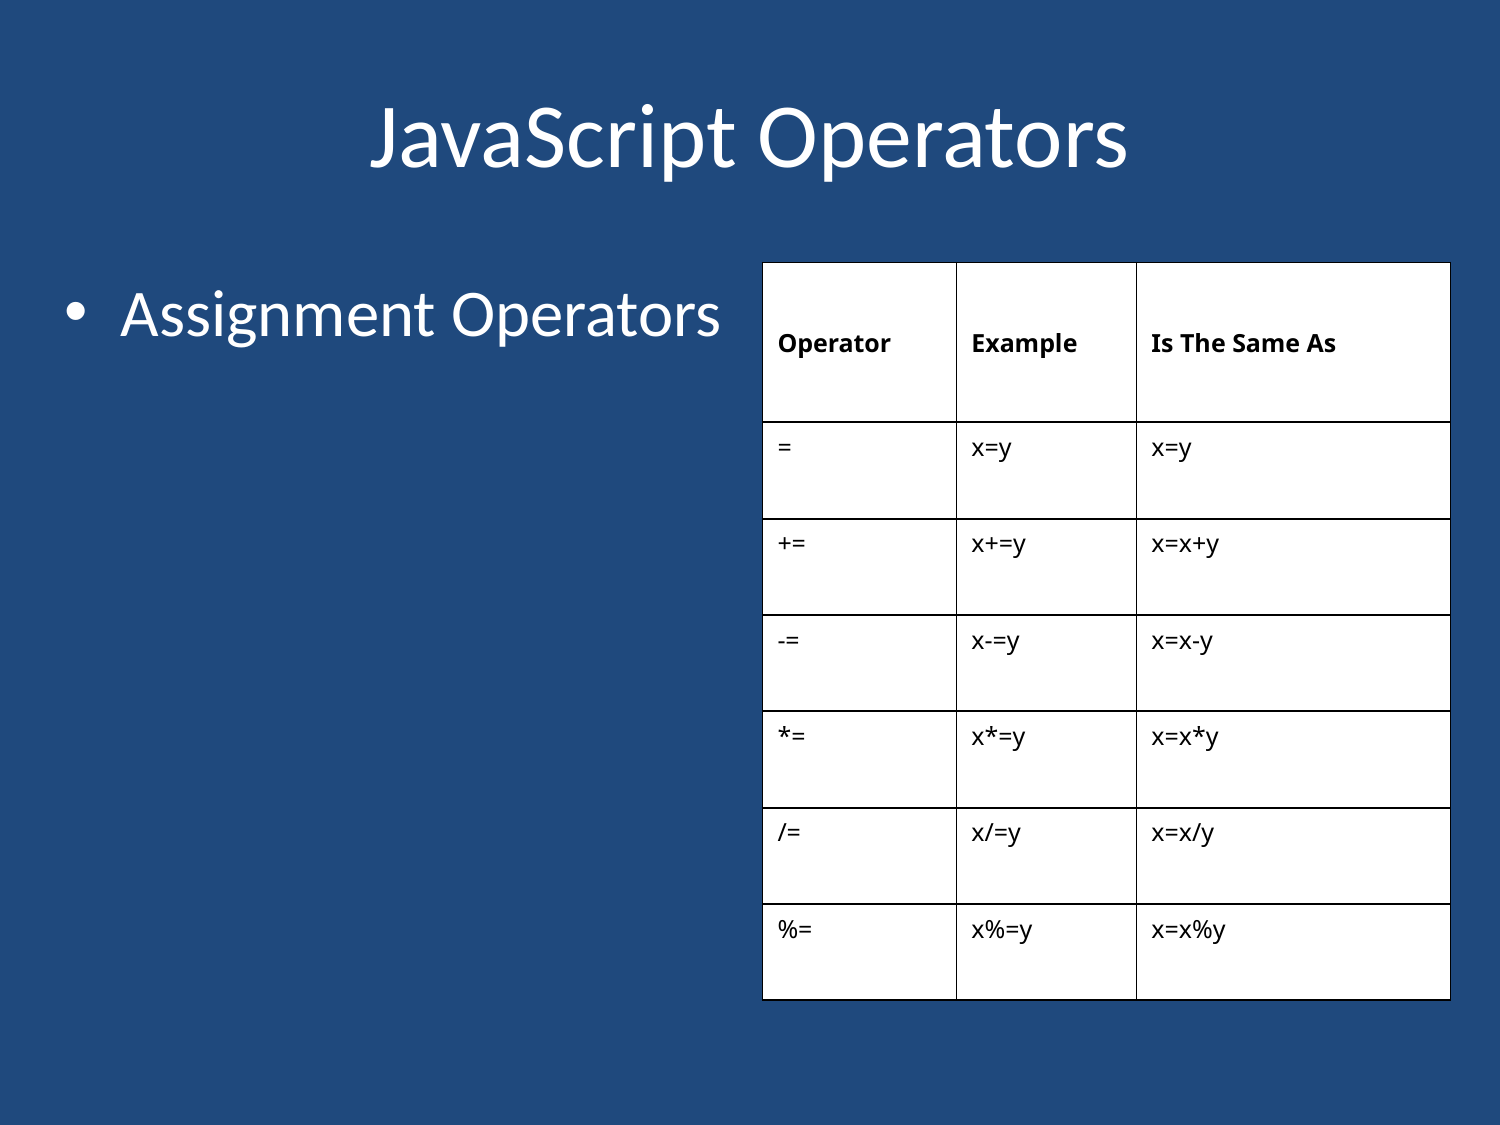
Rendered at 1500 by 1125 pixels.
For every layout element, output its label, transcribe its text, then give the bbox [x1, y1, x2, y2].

table_cell -= [763, 616, 956, 710]
title JavaScript Operators [49, 37, 1451, 225]
table_cell x-=y [957, 616, 1136, 710]
table_header Example [957, 263, 1136, 421]
table_cell x=y [1137, 423, 1450, 518]
table_cell x=x+y [1137, 520, 1450, 614]
table_cell x=x*y [1137, 712, 1450, 807]
list Assignment Operators [49, 262, 738, 1001]
table_cell %= [763, 905, 956, 999]
table_cell += [763, 520, 956, 614]
table_cell x*=y [957, 712, 1136, 807]
table_cell x+=y [957, 520, 1136, 614]
table_cell = [763, 423, 956, 518]
table_header Is The Same As [1137, 263, 1450, 421]
table_cell x/=y [957, 809, 1136, 903]
table_cell /= [763, 809, 956, 903]
table_cell x%=y [957, 905, 1136, 999]
table_cell x=x%y [1137, 905, 1450, 999]
table_cell x=x-y [1137, 616, 1450, 710]
table_cell *= [763, 712, 956, 807]
table_cell x=y [957, 423, 1136, 518]
table_header Operator [763, 263, 956, 421]
table_cell x=x/y [1137, 809, 1450, 903]
